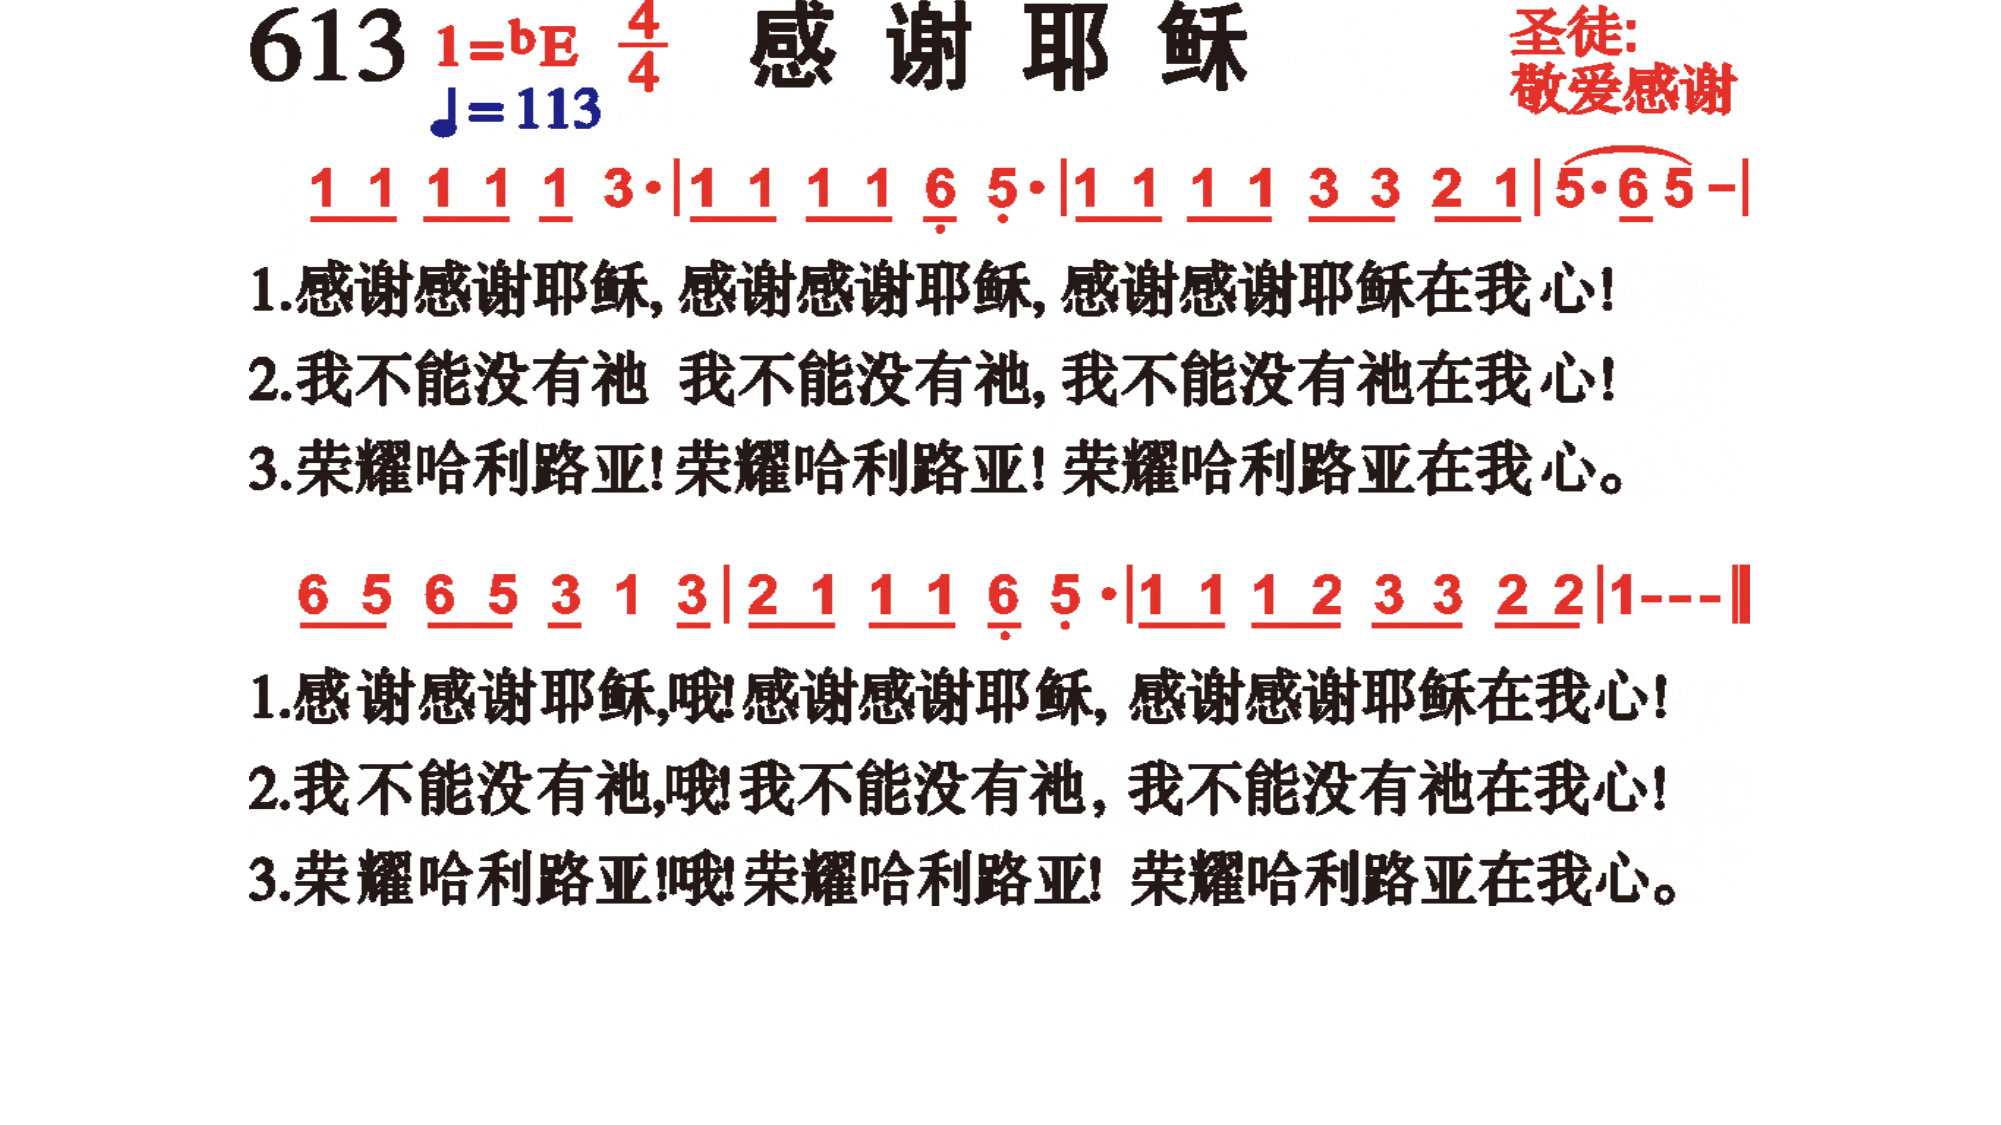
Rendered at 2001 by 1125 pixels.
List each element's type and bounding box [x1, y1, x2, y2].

picture [249, 0, 1750, 906]
